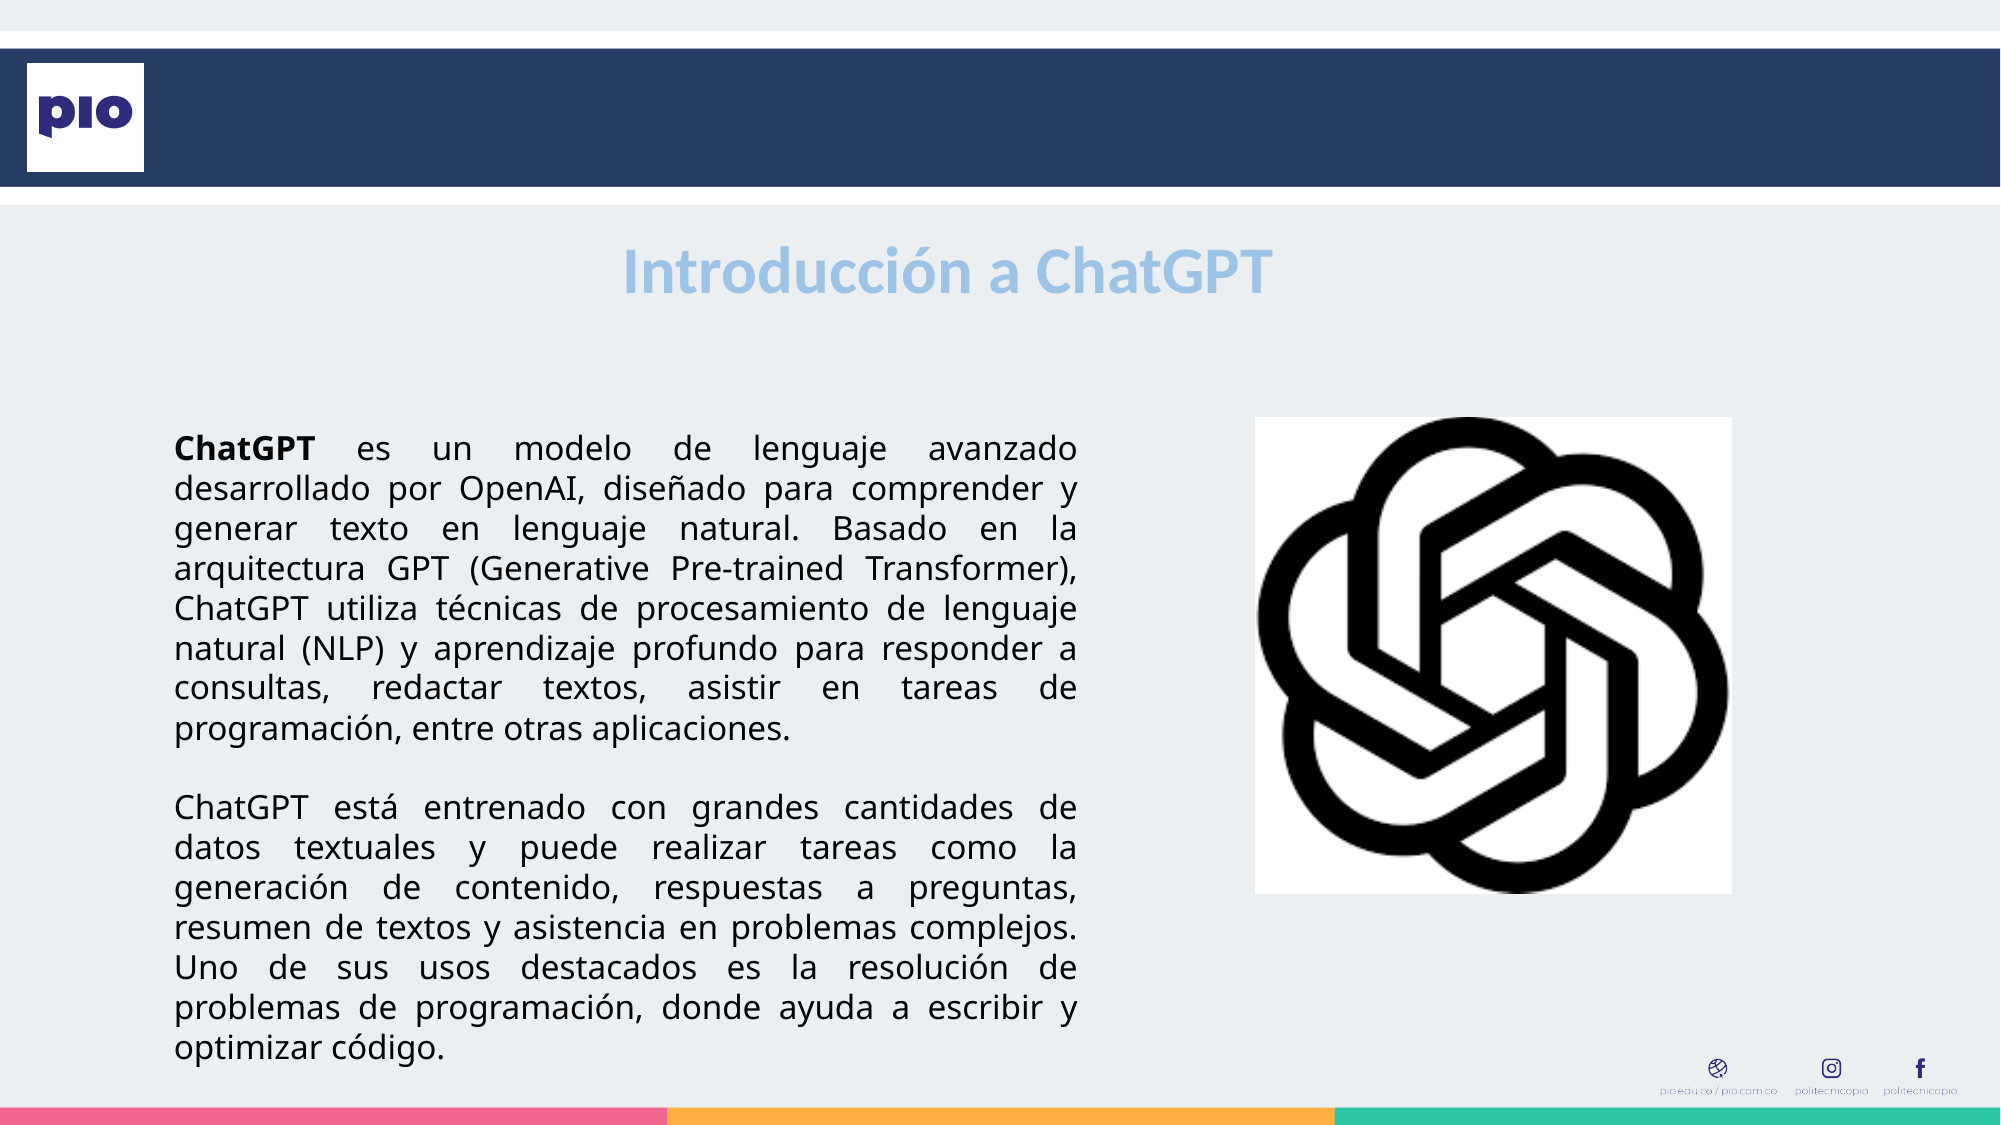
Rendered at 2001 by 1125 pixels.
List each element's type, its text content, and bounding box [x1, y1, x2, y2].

text_box Introducción a ChatGPT [607, 219, 1289, 314]
text_box [44, 56, 171, 182]
text_box ChatGPT es un modelo de lenguaje avanzado desarrollado por OpenAI, diseñado para comprender y generar texto en lenguaje natural. Basado en la arquitectura GPT (Generative Pre-trained Transformer), ChatGPT utiliza técnicas de procesamiento de lenguaje natural (NLP) y aprendizaje profundo para responder a consultas, redactar textos, asistir en tareas de programación, entre otras aplicaciones. ChatGPT está entrenado con grandes cantidades de datos textuales y puede realizar tareas como la generación de contenido, respuestas a preguntas, resumen de textos y asistencia en problemas complejos. Uno de sus usos destacados es la resolución de problemas de programación, donde ayuda a escribir y optimizar código. [159, 419, 1094, 1074]
picture [0, 0, 2001, 1125]
